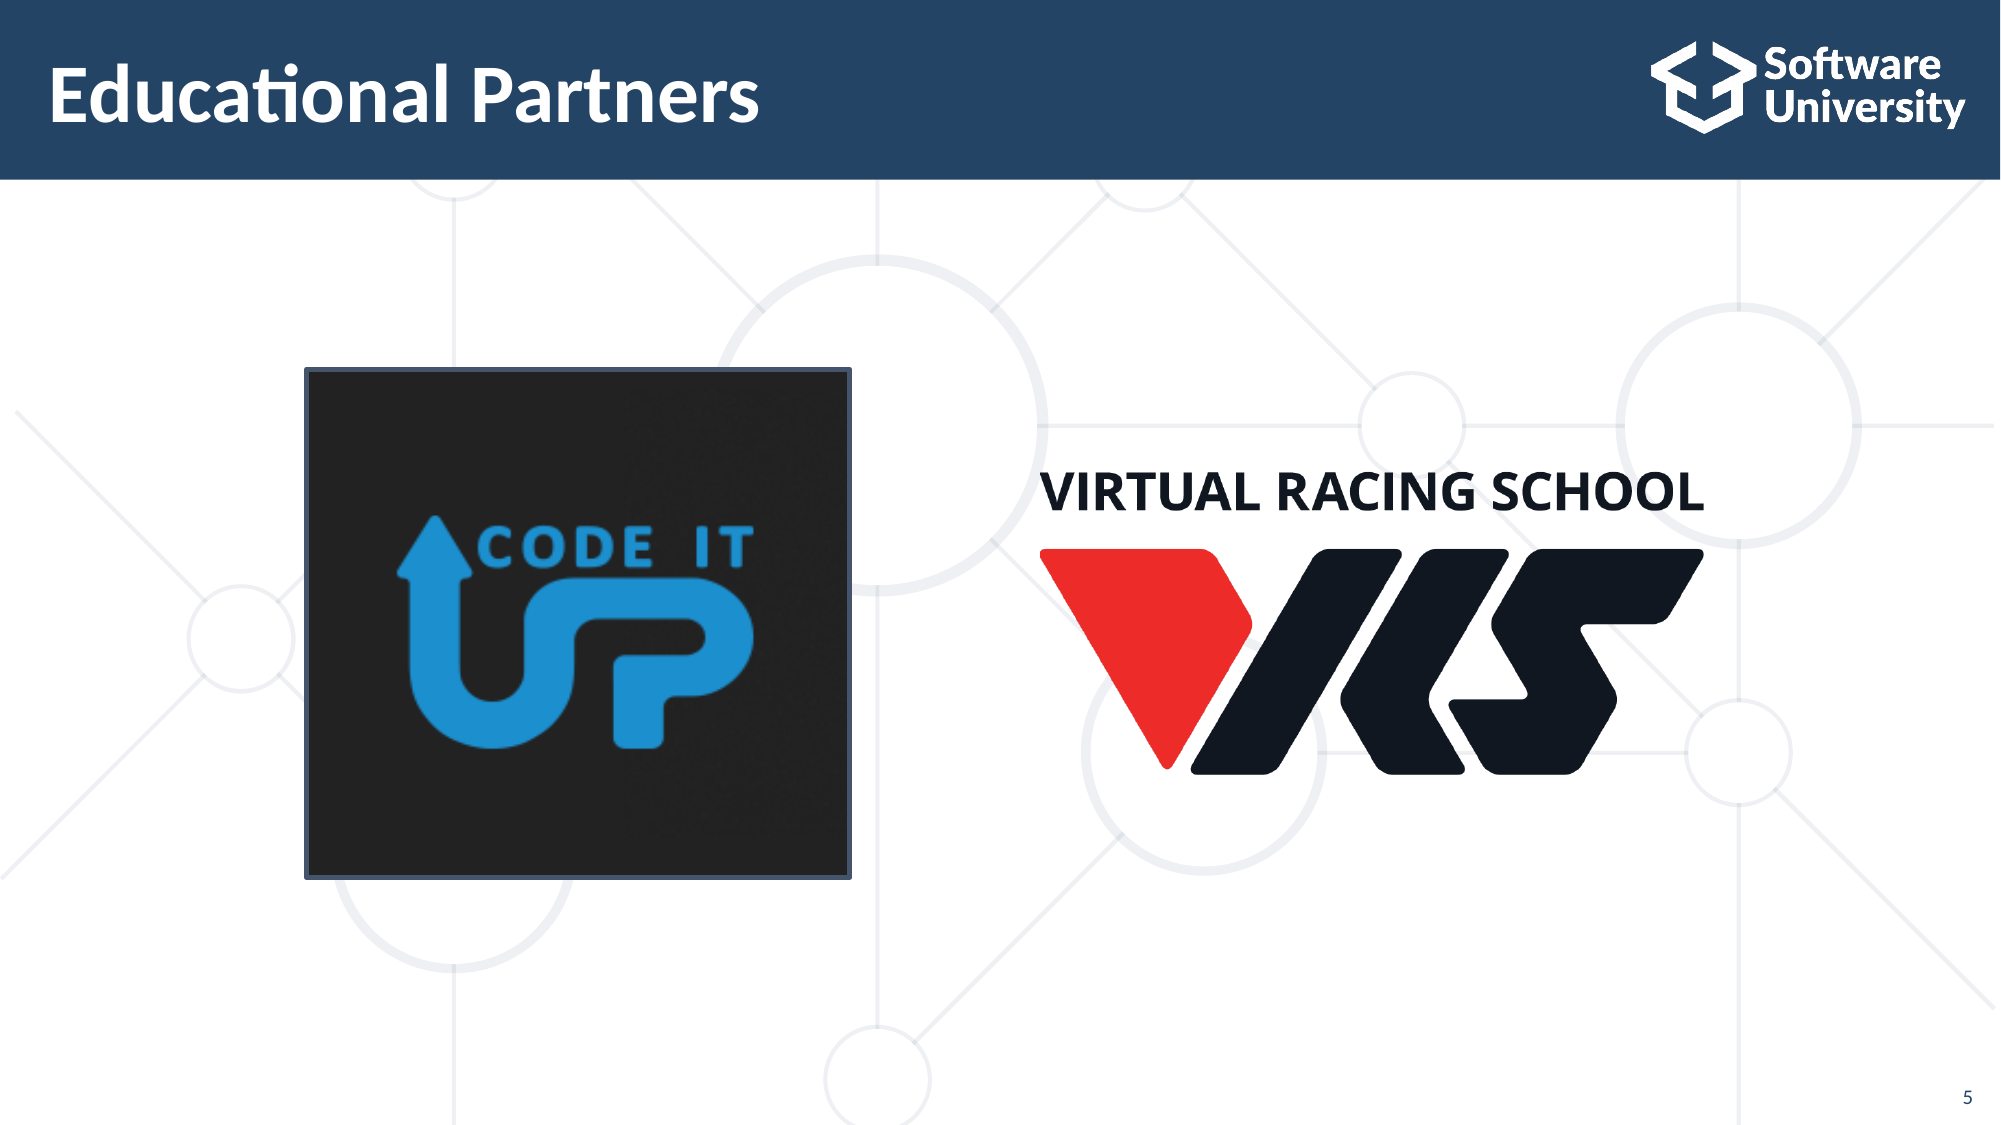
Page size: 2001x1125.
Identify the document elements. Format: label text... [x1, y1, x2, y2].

picture [1651, 41, 1966, 134]
slide_number 5 [1927, 1067, 1989, 1117]
title Educational Partners [31, 16, 1625, 162]
picture [308, 371, 848, 876]
picture [1040, 295, 1704, 951]
